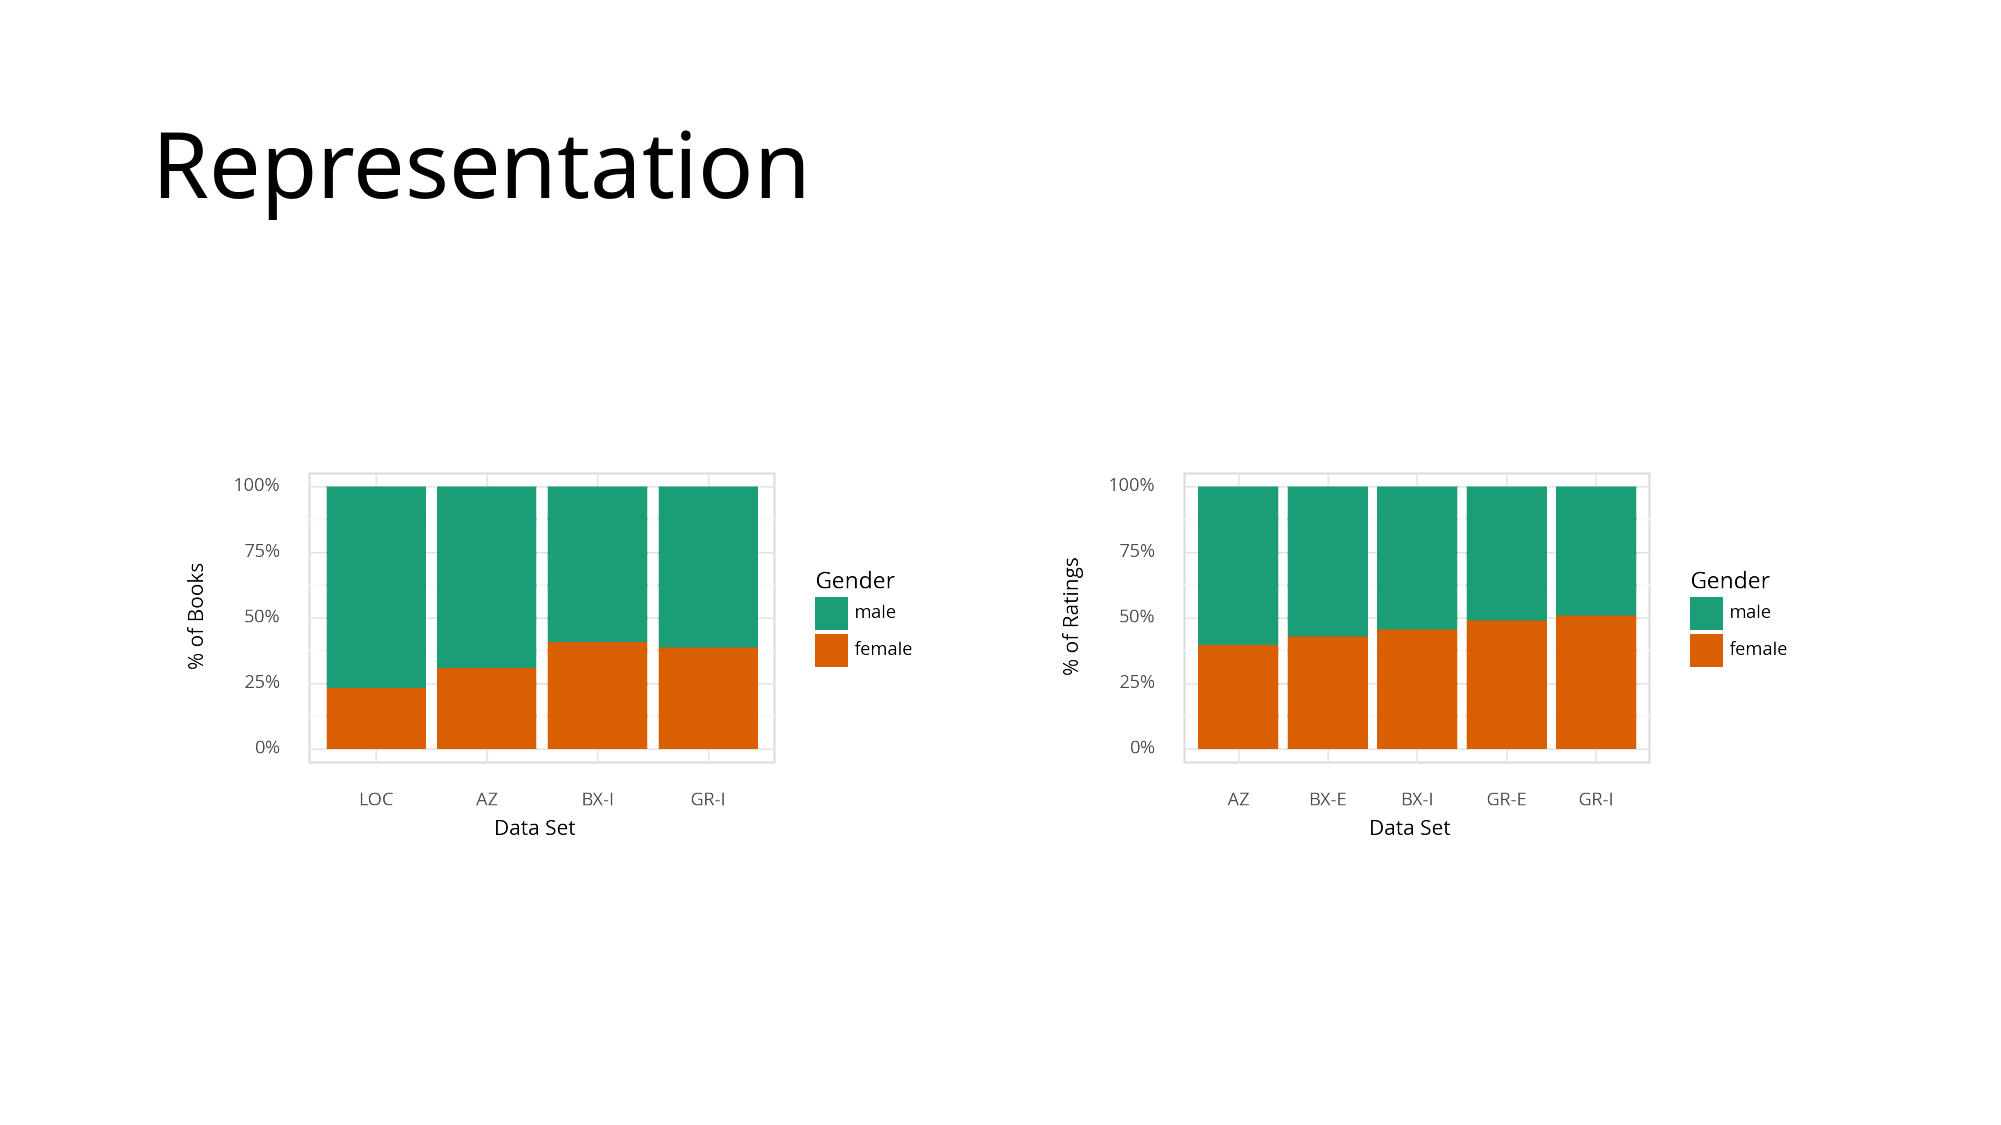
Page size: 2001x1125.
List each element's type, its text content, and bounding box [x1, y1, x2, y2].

title Representation [137, 59, 1863, 278]
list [1047, 458, 1828, 855]
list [172, 458, 953, 855]
